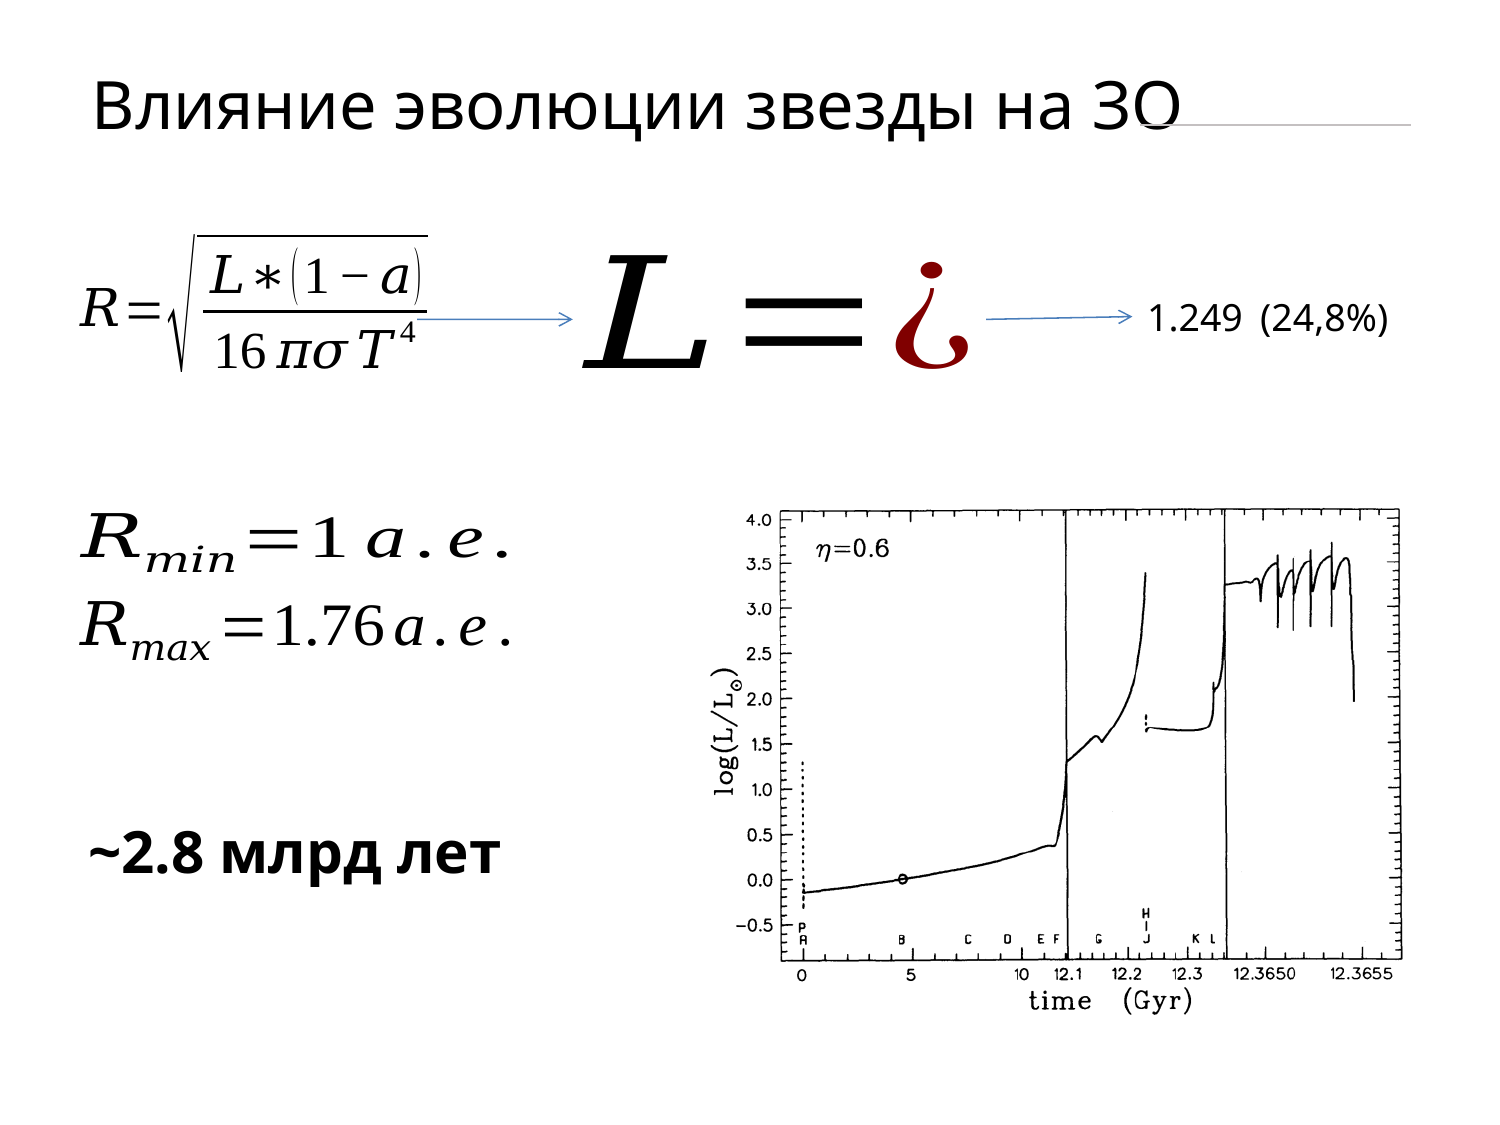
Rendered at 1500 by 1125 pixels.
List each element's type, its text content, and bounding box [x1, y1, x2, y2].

text_box ~2.8 млрд лет [73, 807, 517, 893]
title Влияние эволюции звезды на ЗО [76, 8, 1427, 197]
picture [702, 479, 1452, 1018]
